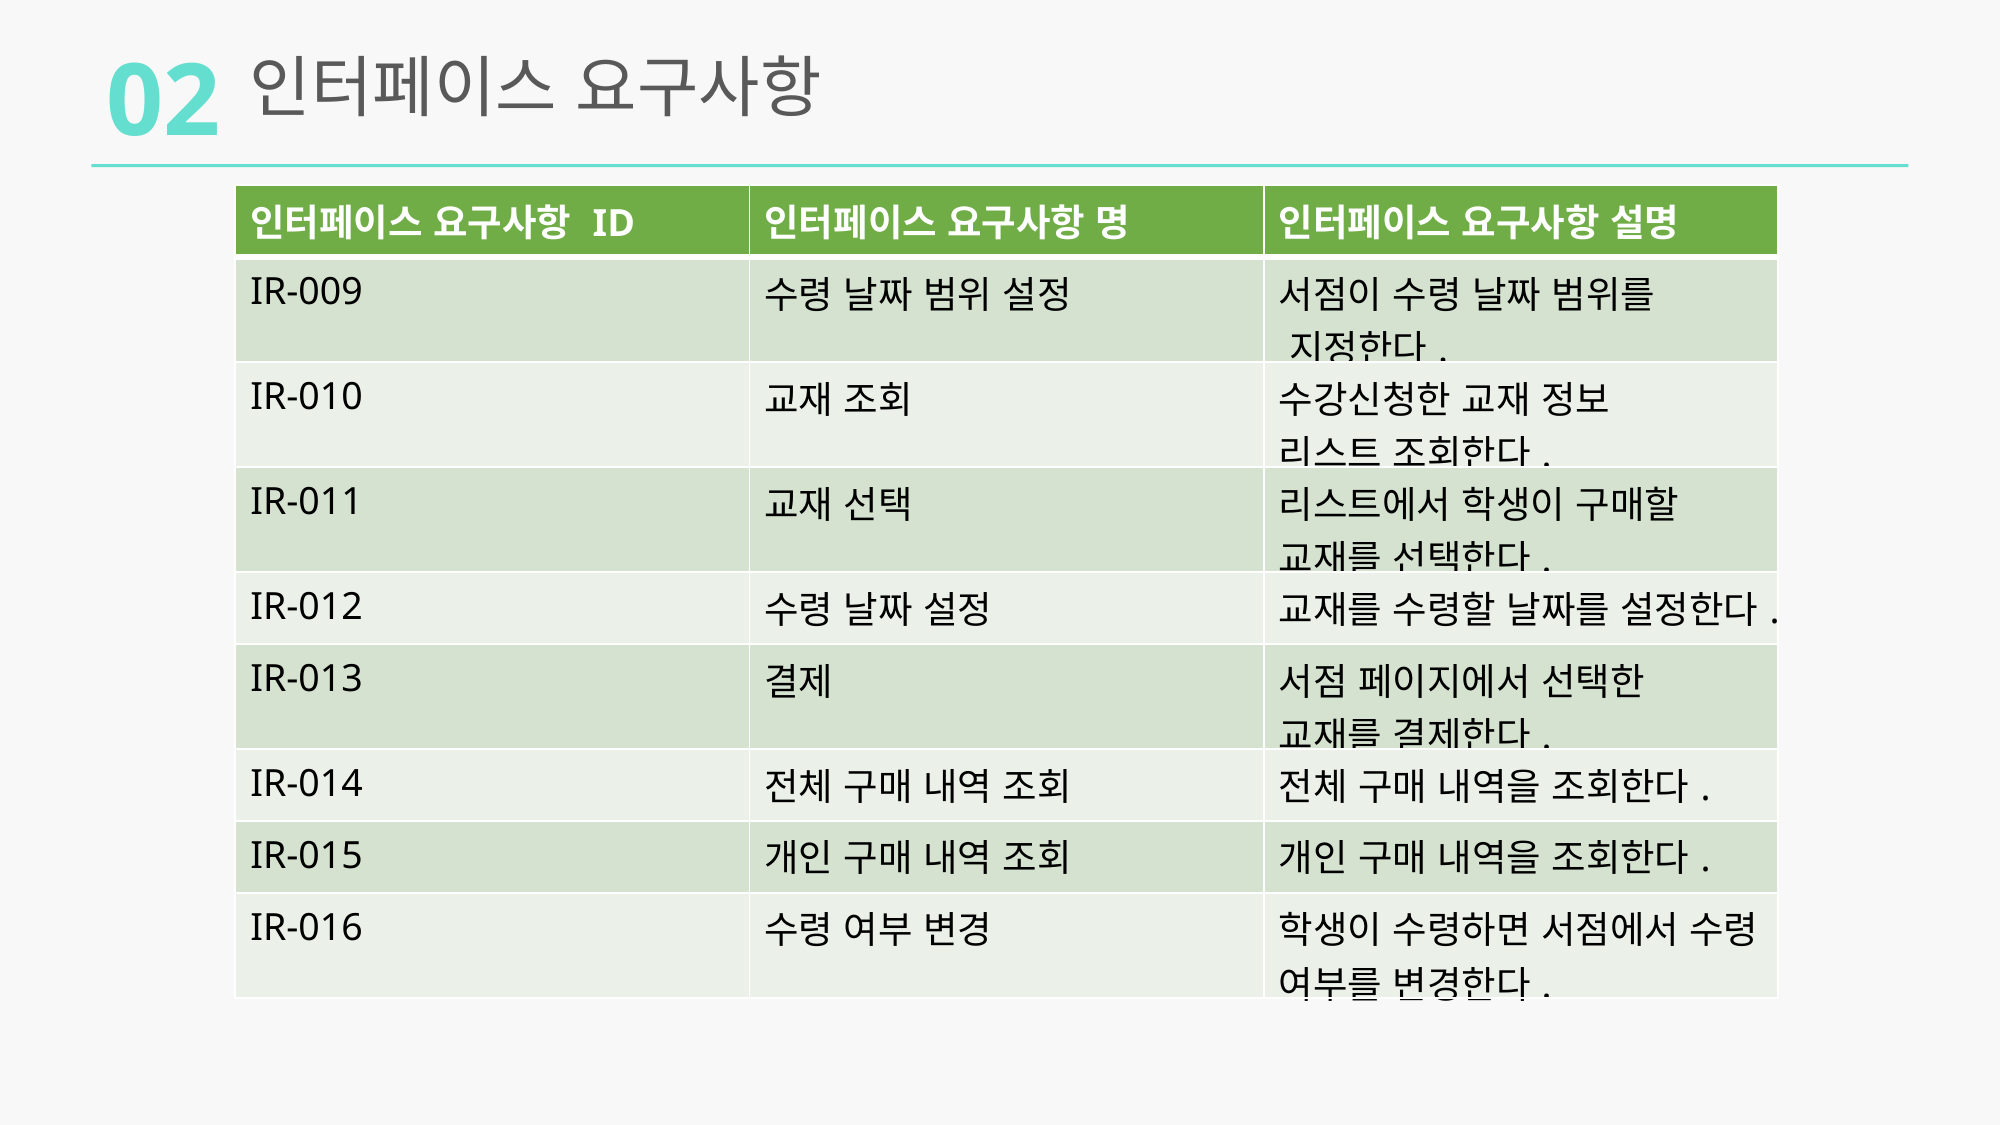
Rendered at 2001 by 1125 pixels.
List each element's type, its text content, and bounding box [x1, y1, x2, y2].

table_cell 결제 [750, 645, 1263, 748]
table_header 인터페이스 요구사항 설명 [1265, 186, 1777, 254]
table_cell 수령 날짜 설정 [750, 573, 1263, 643]
table_cell 수강신청한 교재 정보 리스트 조회한다. [1265, 363, 1777, 466]
table_cell IR-009 [236, 260, 749, 361]
text_box [90, 163, 1909, 168]
table_cell 수령 날짜 범위 설정 [750, 260, 1263, 361]
table_cell 교재 조회 [750, 363, 1263, 466]
table_cell 교재를 수령할 날짜를 설정한다. [1265, 573, 1777, 643]
table_cell 개인 구매 내역을 조회한다. [1265, 822, 1777, 892]
table_header 인터페이스 요구사항 ID [236, 186, 749, 254]
table_cell IR-010 [236, 363, 749, 466]
table_cell 서점 페이지에서 선택한 교재를 결제한다. [1265, 645, 1777, 748]
table_cell IR-013 [236, 645, 749, 748]
table_cell 전체 구매 내역을 조회한다. [1265, 750, 1777, 820]
table_cell IR-016 [236, 894, 749, 997]
table_header 인터페이스 요구사항 명 [750, 186, 1263, 254]
table_cell IR-011 [236, 468, 749, 571]
table_cell 서점이 수령 날짜 범위를 지정한다. [1265, 260, 1777, 361]
table_cell 개인 구매 내역 조회 [750, 822, 1263, 892]
table_cell IR-015 [236, 822, 749, 892]
table_cell 교재 선택 [750, 468, 1263, 571]
table_cell 학생이 수령하면 서점에서 수령 여부를 변경한다. [1265, 894, 1777, 997]
table_cell 수령 여부 변경 [750, 894, 1263, 997]
table_cell 리스트에서 학생이 구매할 교재를 선택한다. [1265, 468, 1777, 571]
table_cell IR-012 [236, 573, 749, 643]
table_cell IR-014 [236, 750, 749, 820]
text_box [91, 27, 1031, 165]
table_cell 전체 구매 내역 조회 [750, 750, 1263, 820]
